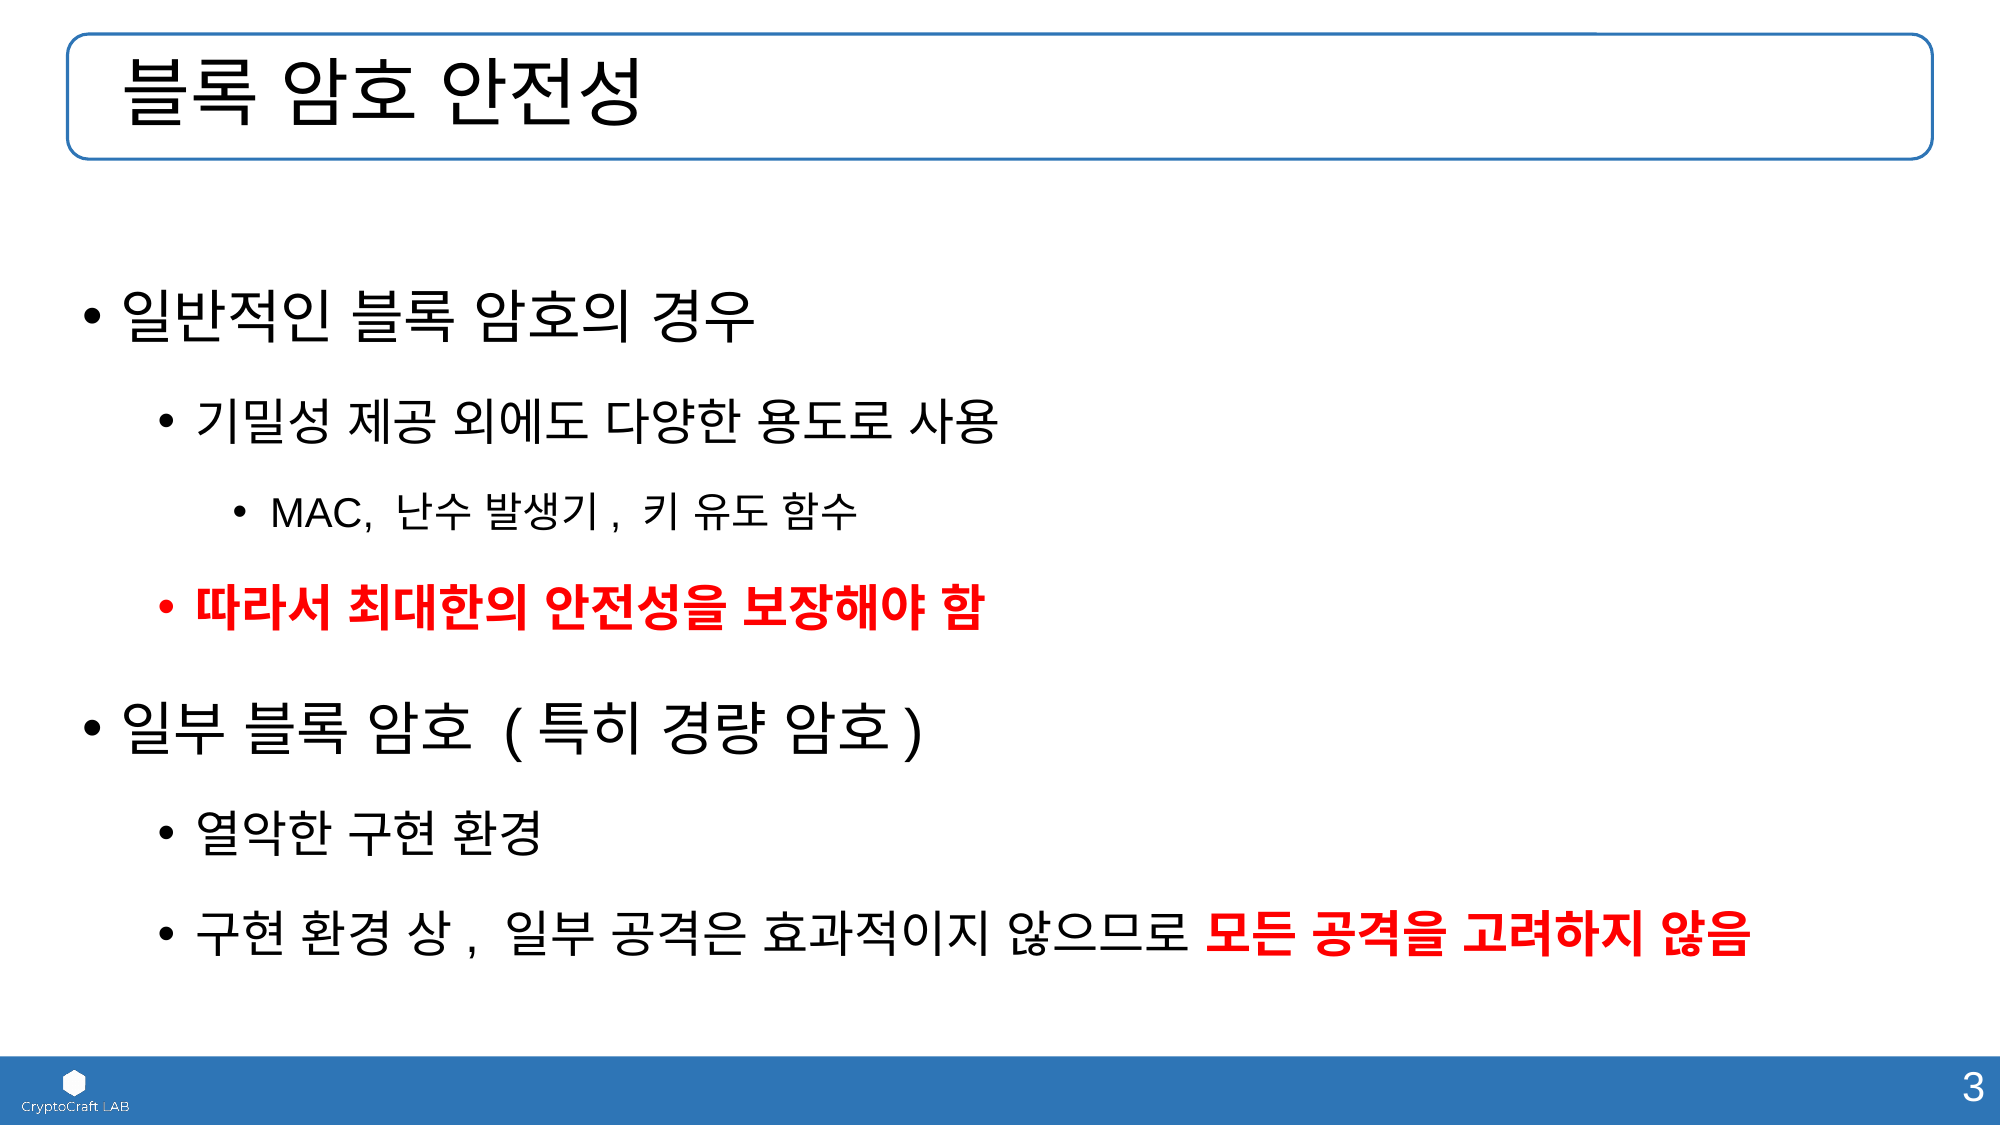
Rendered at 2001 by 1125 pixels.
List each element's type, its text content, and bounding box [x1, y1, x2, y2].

title 블록 암호 안전성 [67, 34, 1933, 160]
list 일반적인 블록 암호의 경우 기밀성 제공 외에도 다양한 용도로 사용 MAC, 난수 발생기, 키 유도 함수 따라서 최대한의 안전성을 보장해야 함 일부 블록 암호 (특히 경량 암호) 열악한 구현 환경 구현 환경 상, 일부 공격은 효과적이지 않으므로 모든 공격을 고려하지 않음 [67, 189, 1933, 1019]
picture [13, 1061, 138, 1123]
